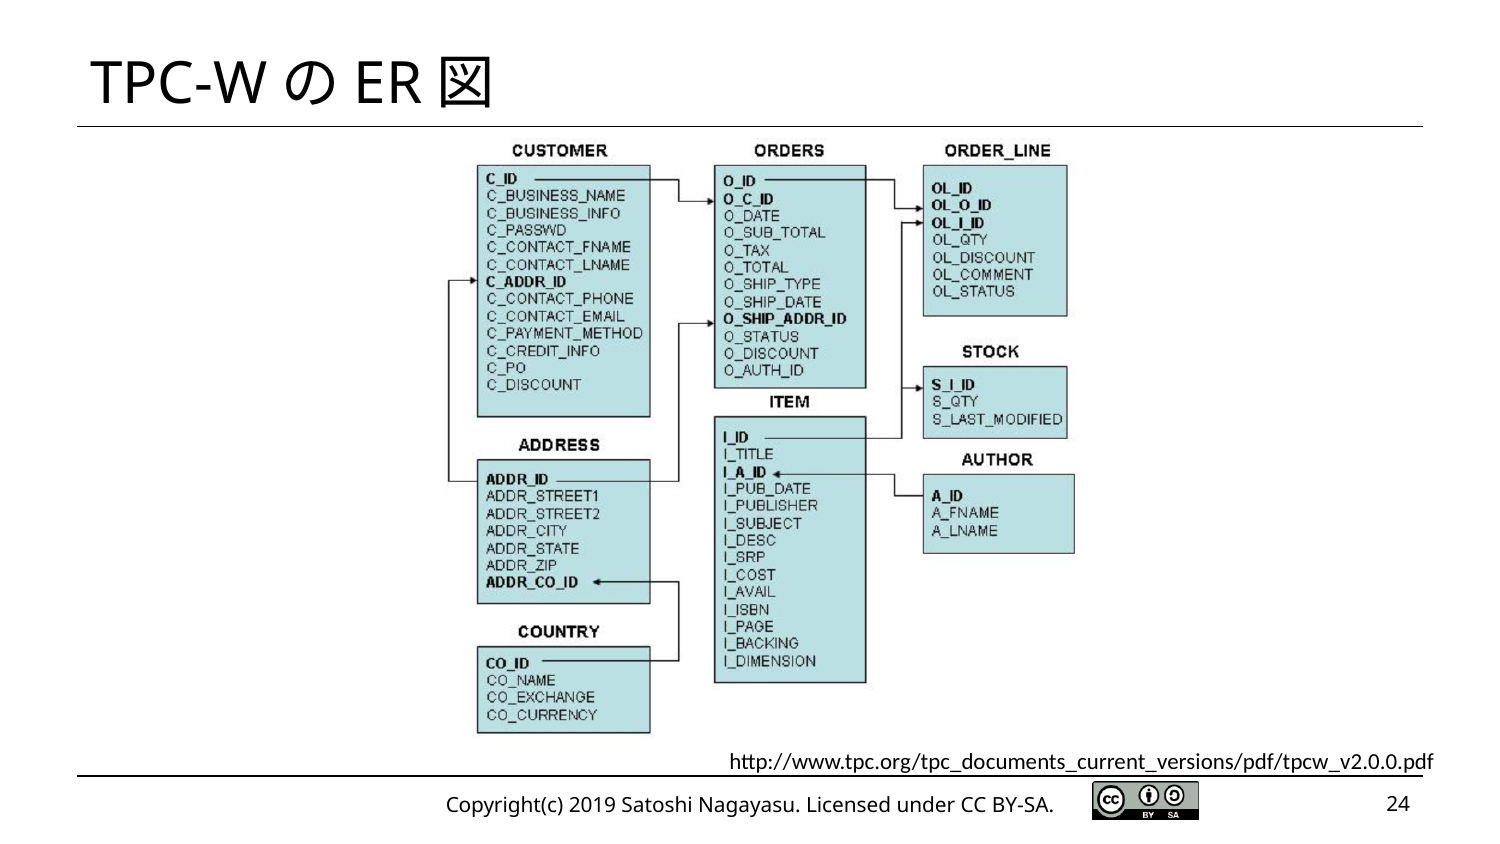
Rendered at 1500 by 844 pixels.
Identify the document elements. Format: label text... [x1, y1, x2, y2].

slide_number 24 [1246, 782, 1425, 827]
picture [431, 138, 1090, 740]
title TPC-WのER図 [75, 33, 1425, 127]
footer Copyright(c) 2019 Satoshi Nagayasu. Licensed under CC BY-SA. [265, 782, 1235, 827]
text_box http://www.tpc.org/tpc_documents_current_versions/pdf/tpcw_v2.0.0.pdf [714, 739, 1465, 782]
